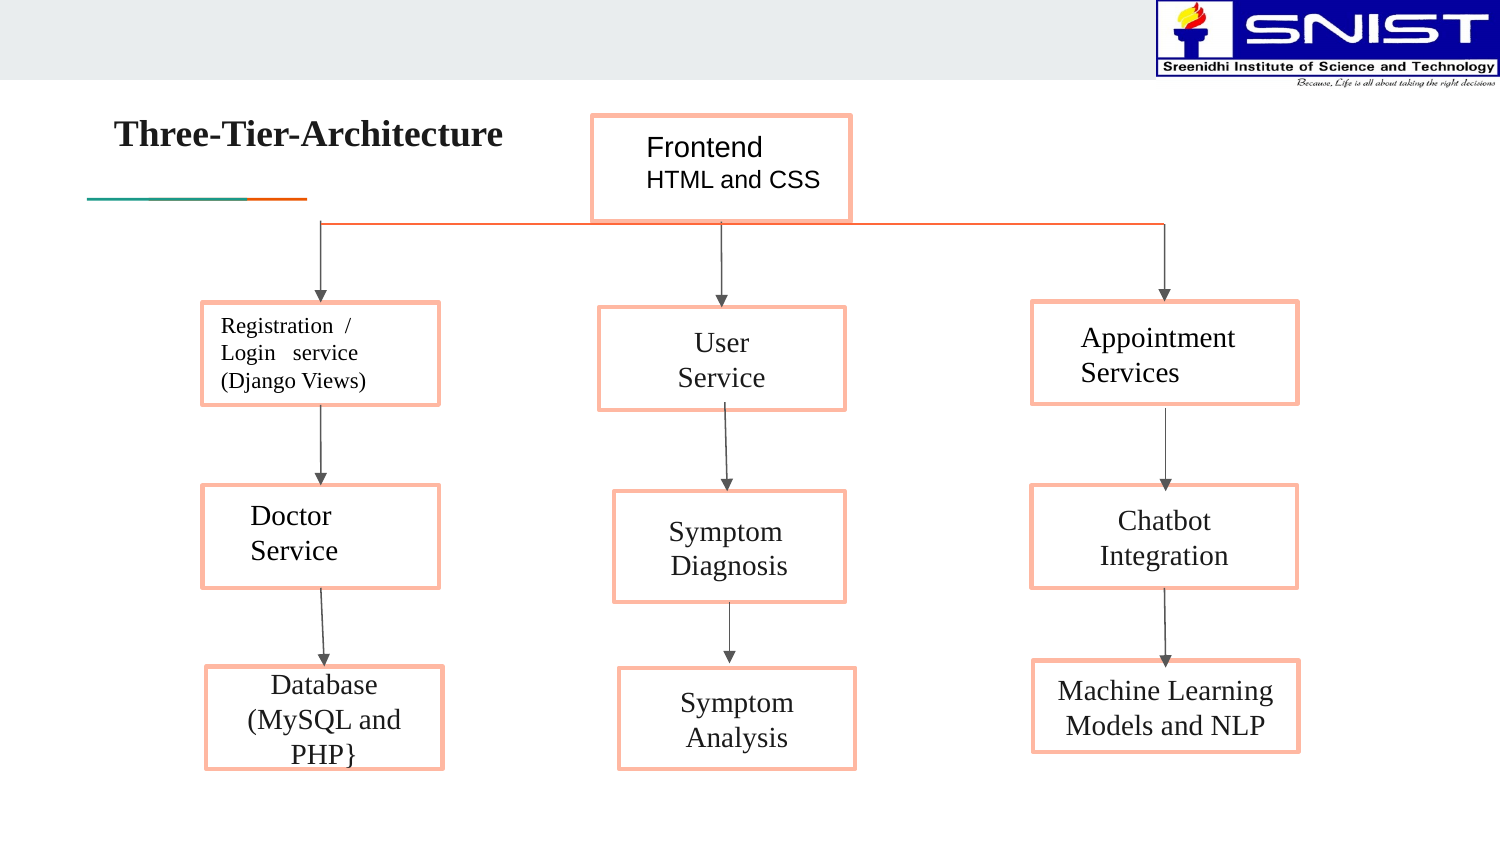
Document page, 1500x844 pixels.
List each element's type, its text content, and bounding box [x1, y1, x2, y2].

text_box Chatbot Integration [1029, 483, 1299, 590]
text_box Appointment Services [1065, 311, 1276, 397]
title Three-Tier-Architecture [98, 87, 1361, 175]
text_box Frontend HTML and CSS [631, 120, 847, 201]
text_box [200, 300, 441, 407]
text_box [590, 113, 853, 223]
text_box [724, 401, 728, 492]
text_box Registration / Login service (Django Views) [206, 302, 439, 400]
text_box Doctor Service [235, 488, 414, 574]
text_box [1030, 299, 1300, 406]
text_box Symptom Analysis [617, 666, 857, 771]
text_box Machine Learning Models and NLP [1031, 658, 1301, 754]
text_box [320, 587, 325, 667]
text_box Database (MySQL and PHP} [204, 664, 445, 771]
text_box Symptom Diagnosis [612, 489, 847, 604]
text_box [200, 483, 441, 590]
picture [1156, 0, 1500, 89]
text_box User Service [597, 305, 847, 412]
